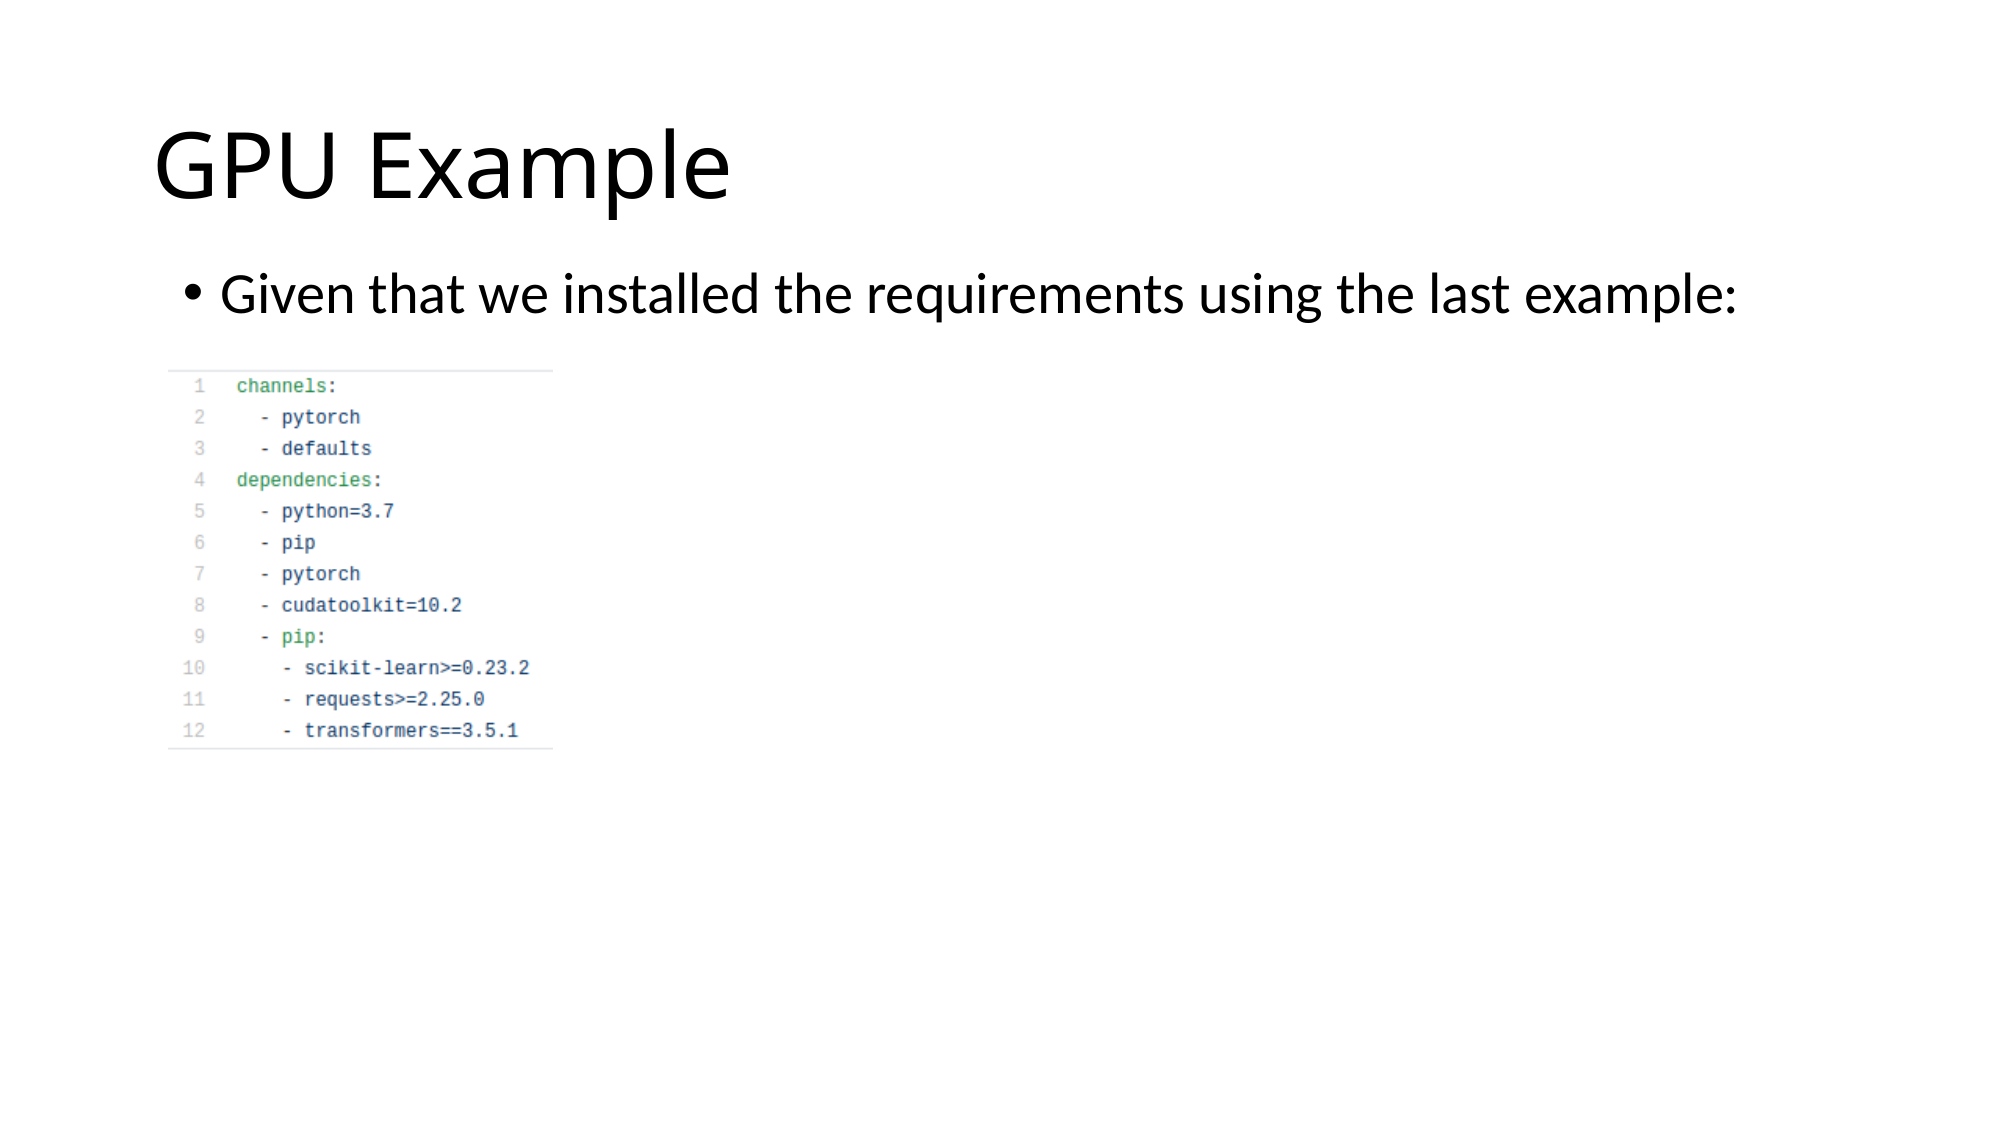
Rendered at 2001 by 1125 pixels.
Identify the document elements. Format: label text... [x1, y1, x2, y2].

title GPU Example [137, 59, 1863, 278]
list Given that we installed the requirements using the last example: [167, 256, 1863, 1014]
picture [168, 369, 553, 756]
